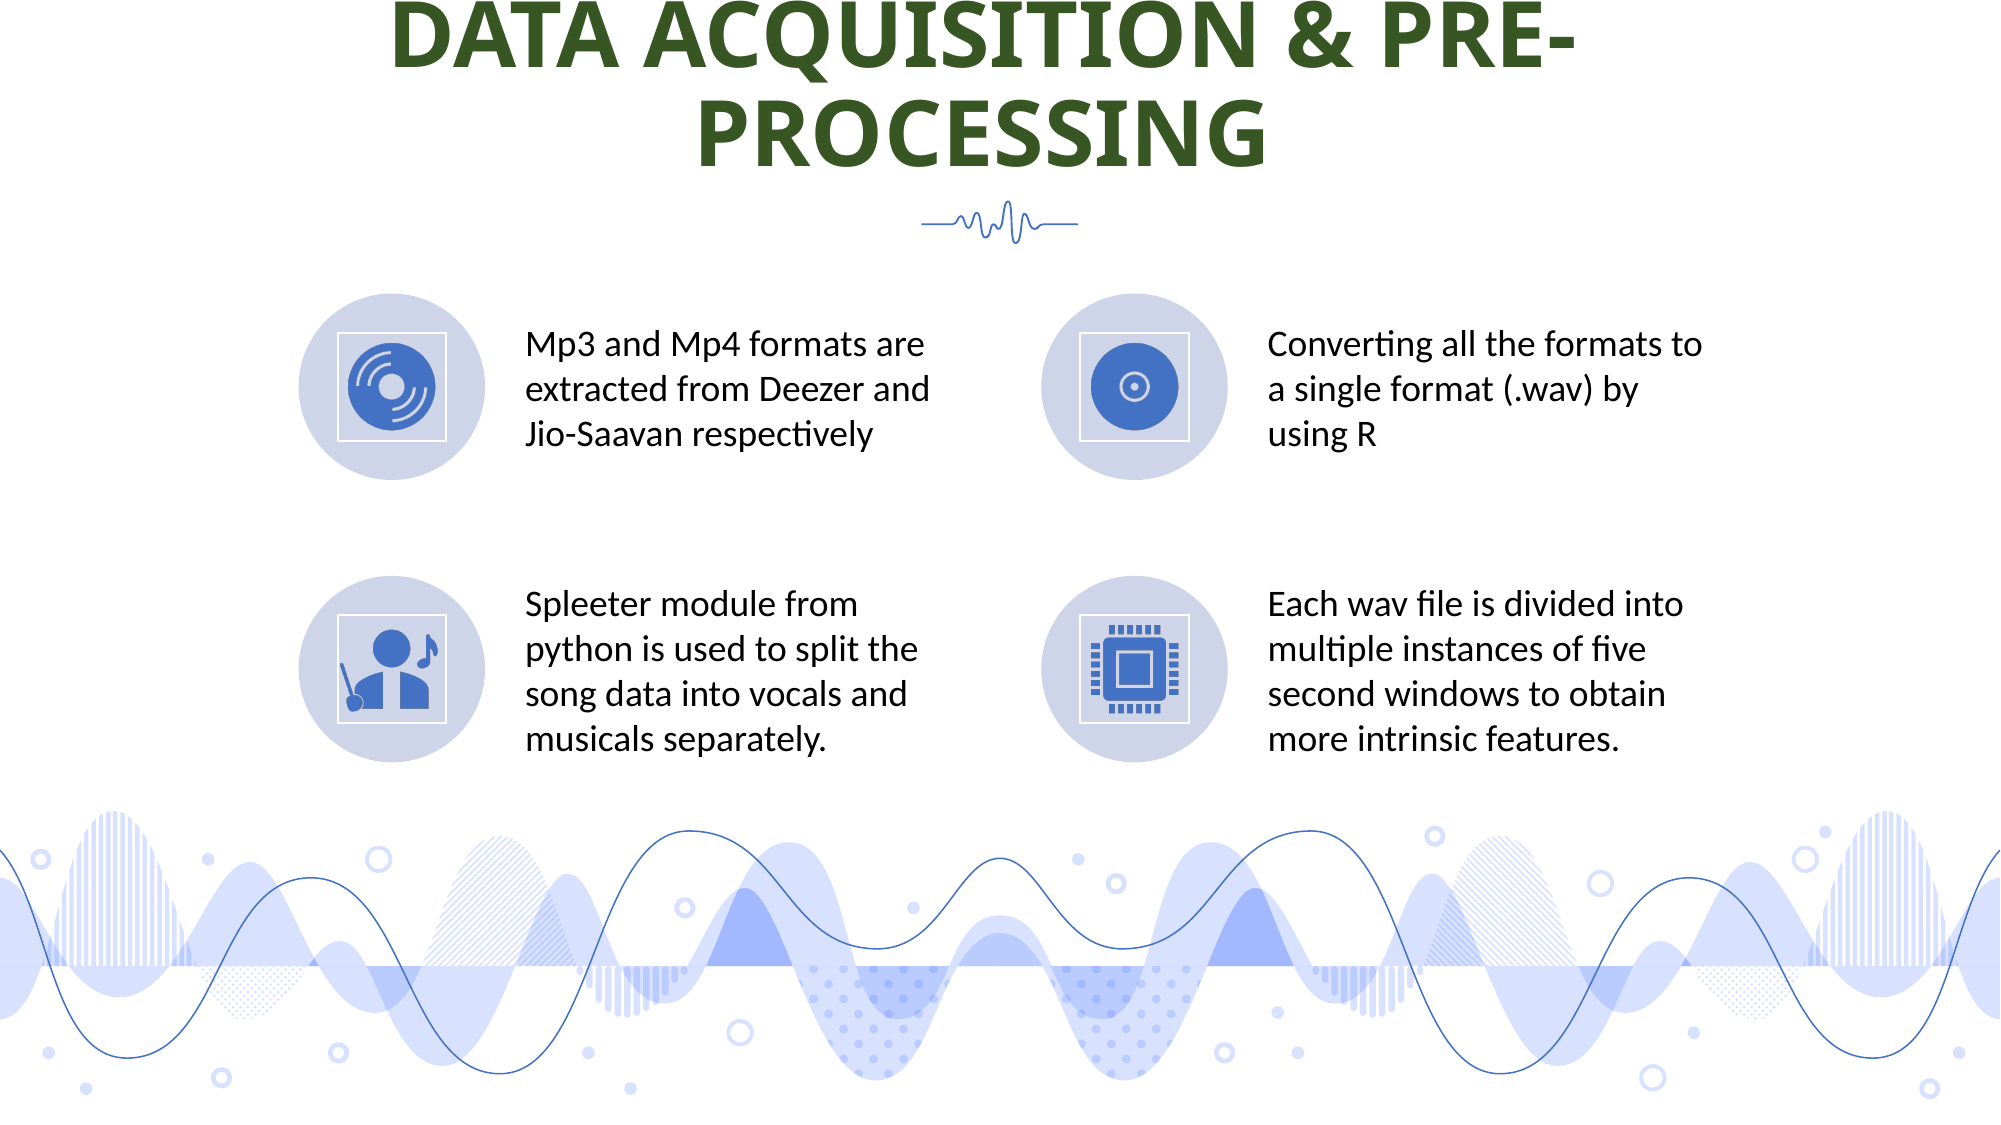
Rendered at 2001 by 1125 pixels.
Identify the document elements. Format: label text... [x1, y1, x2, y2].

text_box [271, 246, 1735, 810]
title DATA ACQUISITION & PRE-PROCESSING [236, 57, 1729, 187]
